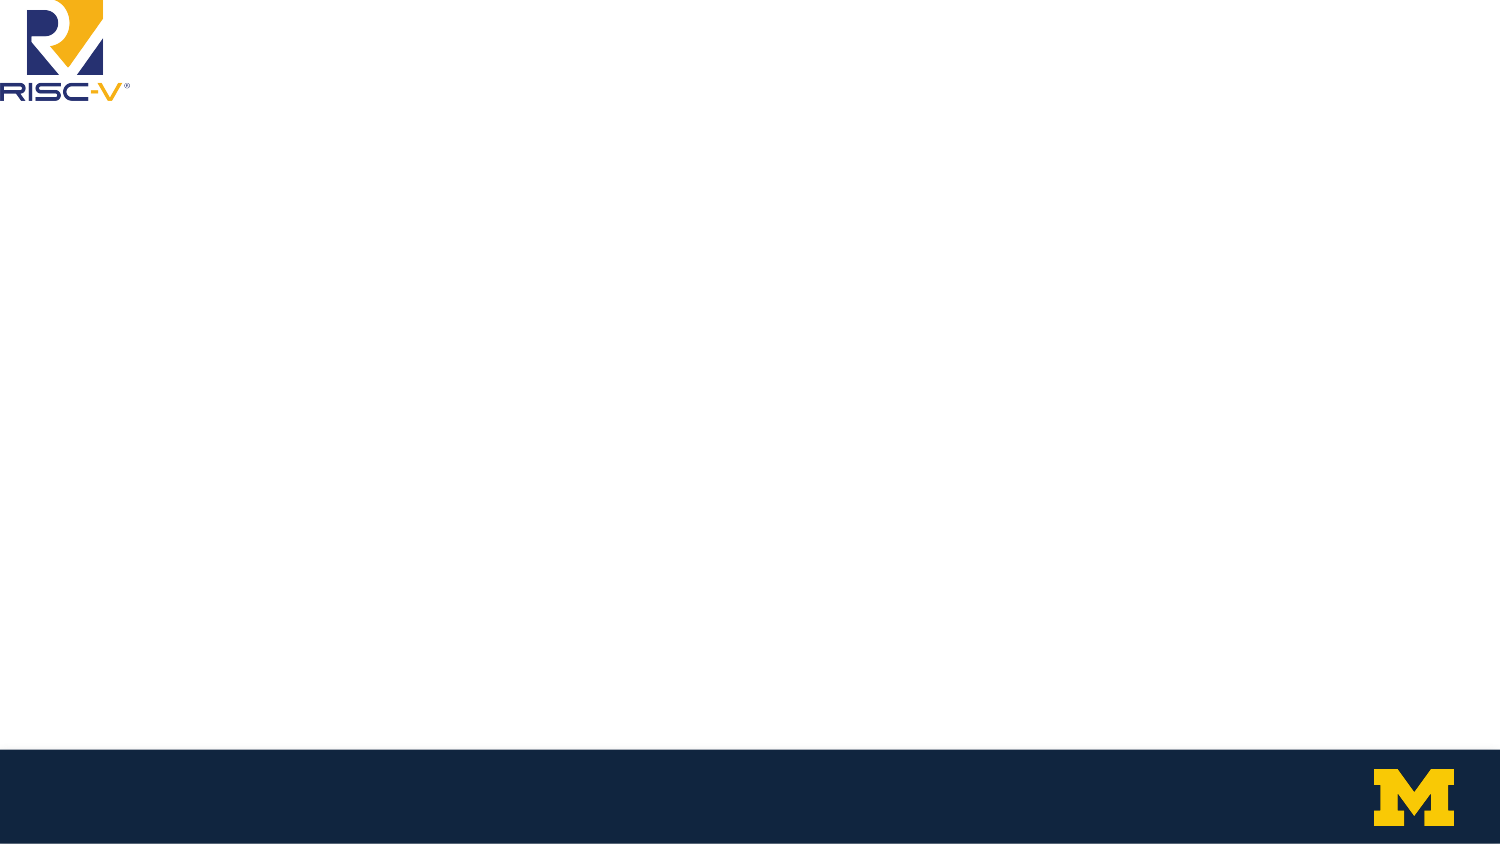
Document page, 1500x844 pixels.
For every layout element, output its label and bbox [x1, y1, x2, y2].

picture [0, 0, 130, 101]
picture [1374, 769, 1454, 826]
